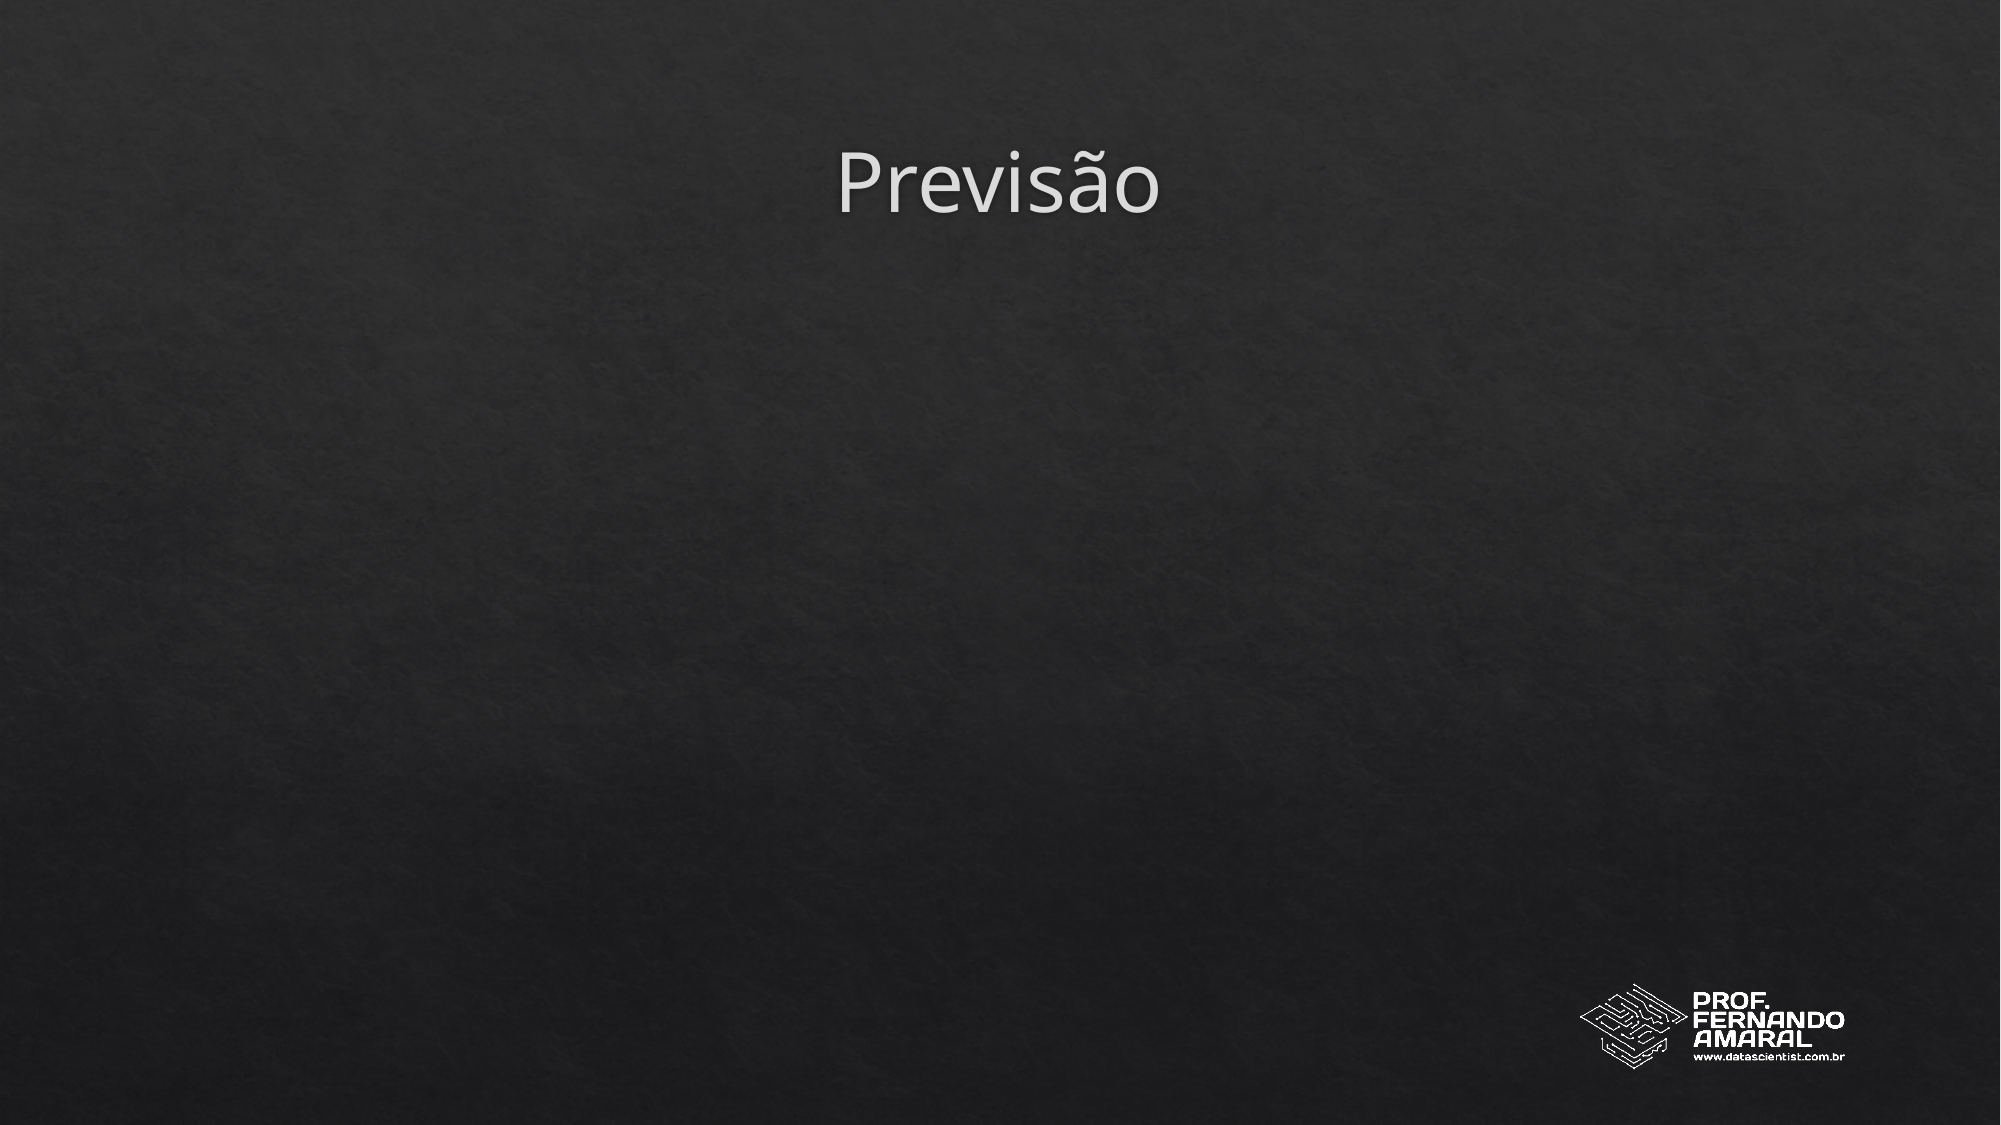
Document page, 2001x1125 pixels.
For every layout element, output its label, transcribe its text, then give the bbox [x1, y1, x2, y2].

title Previsão [149, 99, 1849, 260]
picture [1572, 978, 1852, 1074]
